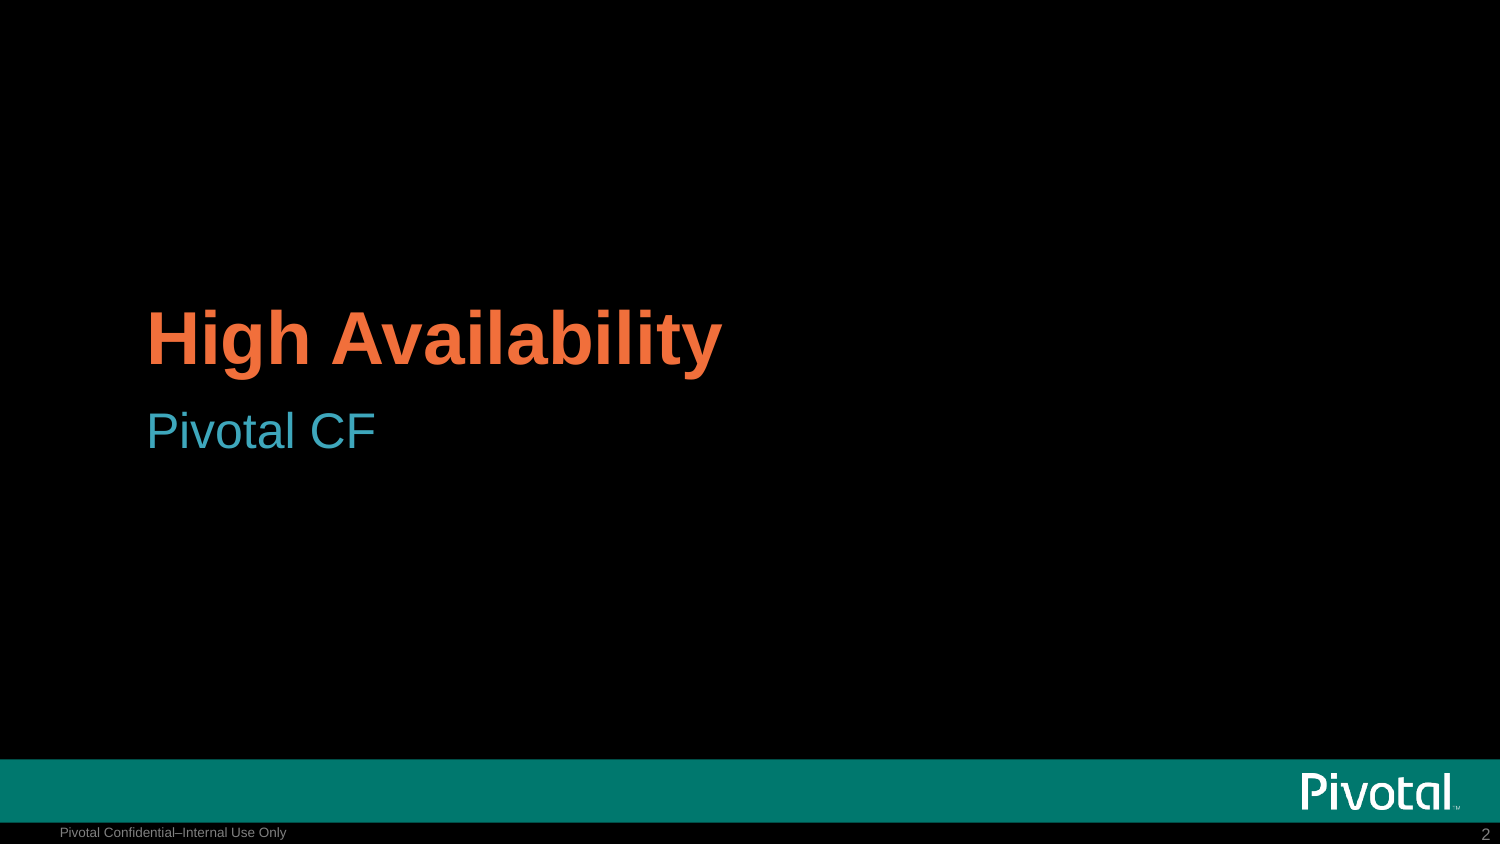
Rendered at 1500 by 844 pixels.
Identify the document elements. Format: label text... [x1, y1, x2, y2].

picture [1302, 773, 1460, 810]
title High Availability [146, 297, 1440, 381]
subtitle Pivotal CF [146, 398, 1139, 460]
